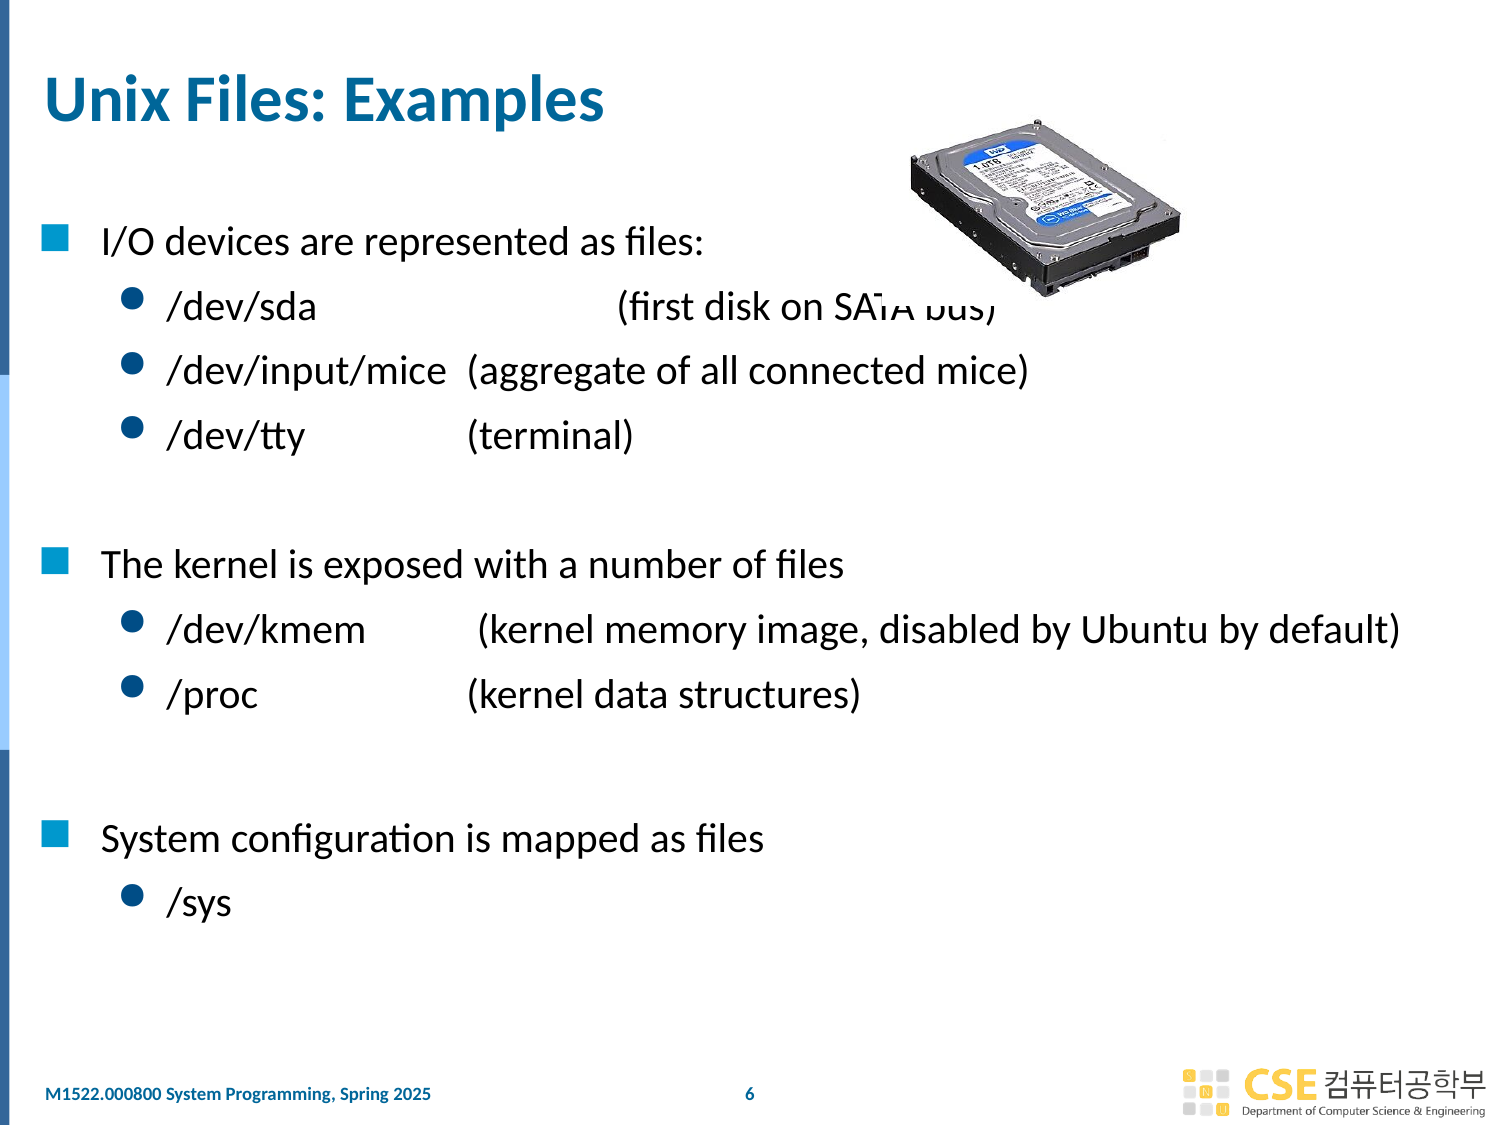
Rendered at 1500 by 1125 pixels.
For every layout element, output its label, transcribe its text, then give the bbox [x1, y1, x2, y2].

title Unix Files: Examples [29, 47, 1477, 142]
list I/O devices are represented as files: /dev/sda (first disk on SATA bus) /dev/input/mice (aggregate of all connected mice) /dev/tty (terminal) The kernel is exposed with a number of files /dev/kmem (kernel memory image, disabled by Ubuntu by default) /proc (kernel data structures) System configuration is mapped as files /sys [29, 206, 1477, 1063]
picture [881, 94, 1213, 306]
picture [1182, 1068, 1487, 1119]
